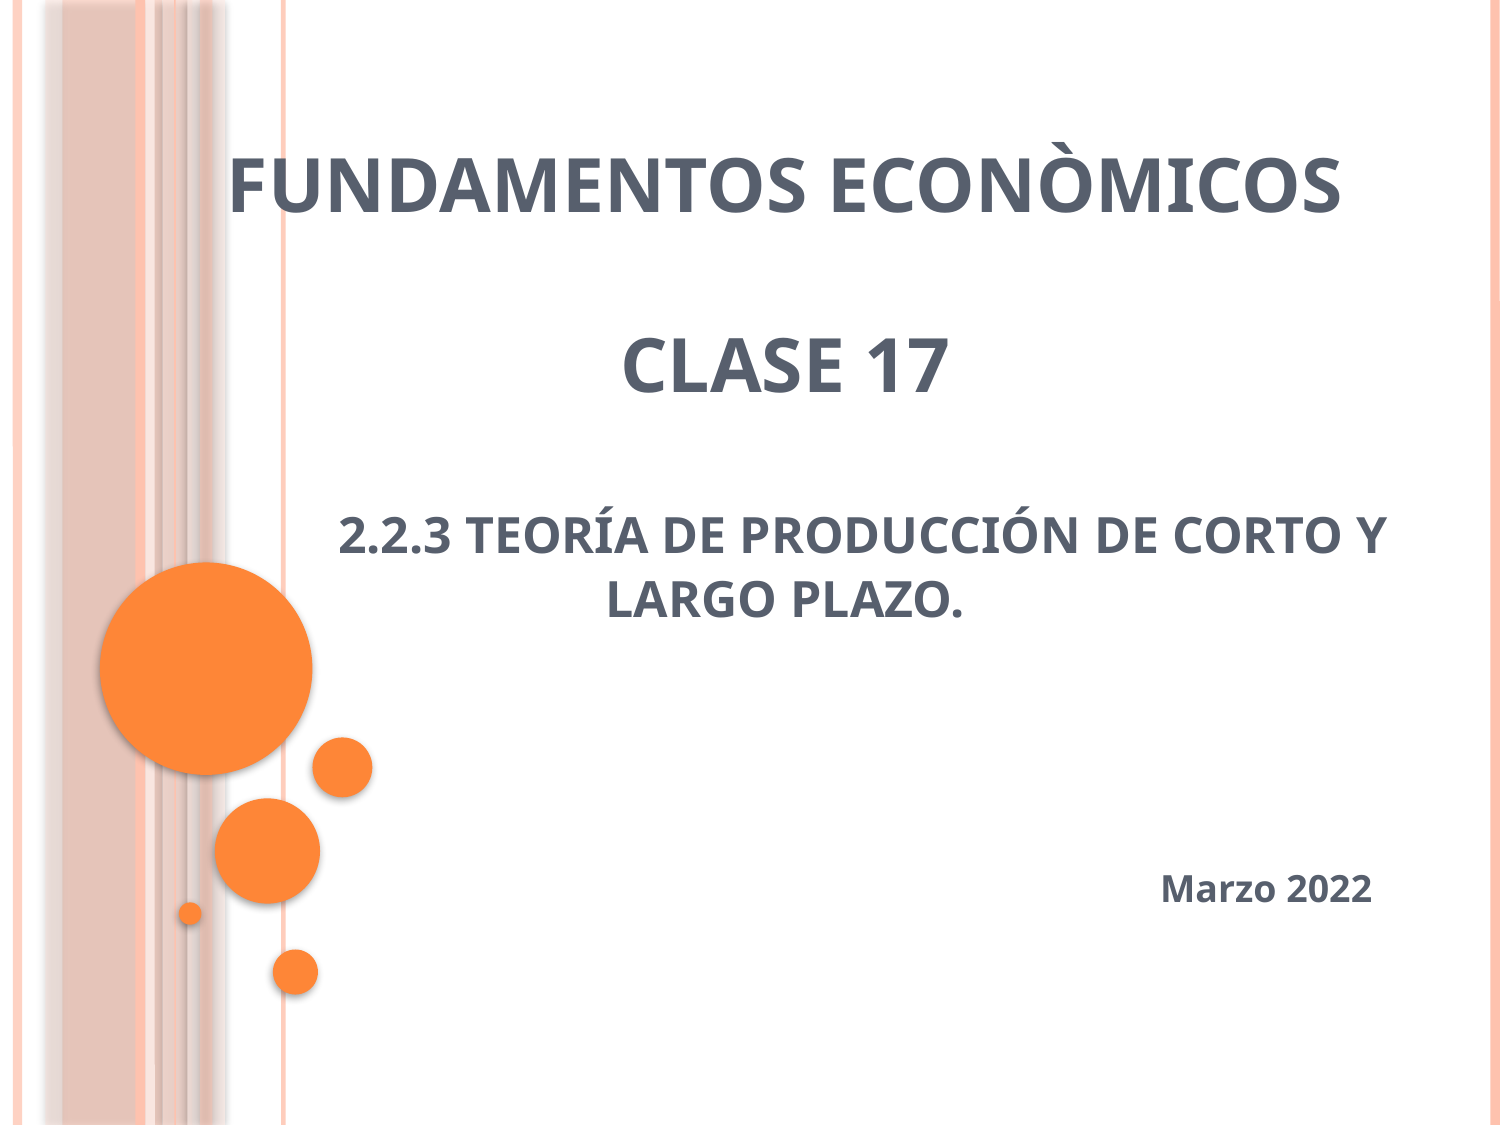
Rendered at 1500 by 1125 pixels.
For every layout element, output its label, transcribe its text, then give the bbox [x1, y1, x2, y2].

subtitle Marzo 2022 [374, 857, 1388, 965]
title FUNDAMENTOS ECONÒMICOS Clase 17 2.2.3 TEORÍA DE PRODUCCIÓN DE CORTO Y LARGO PLAZO. [100, 66, 1471, 1000]
